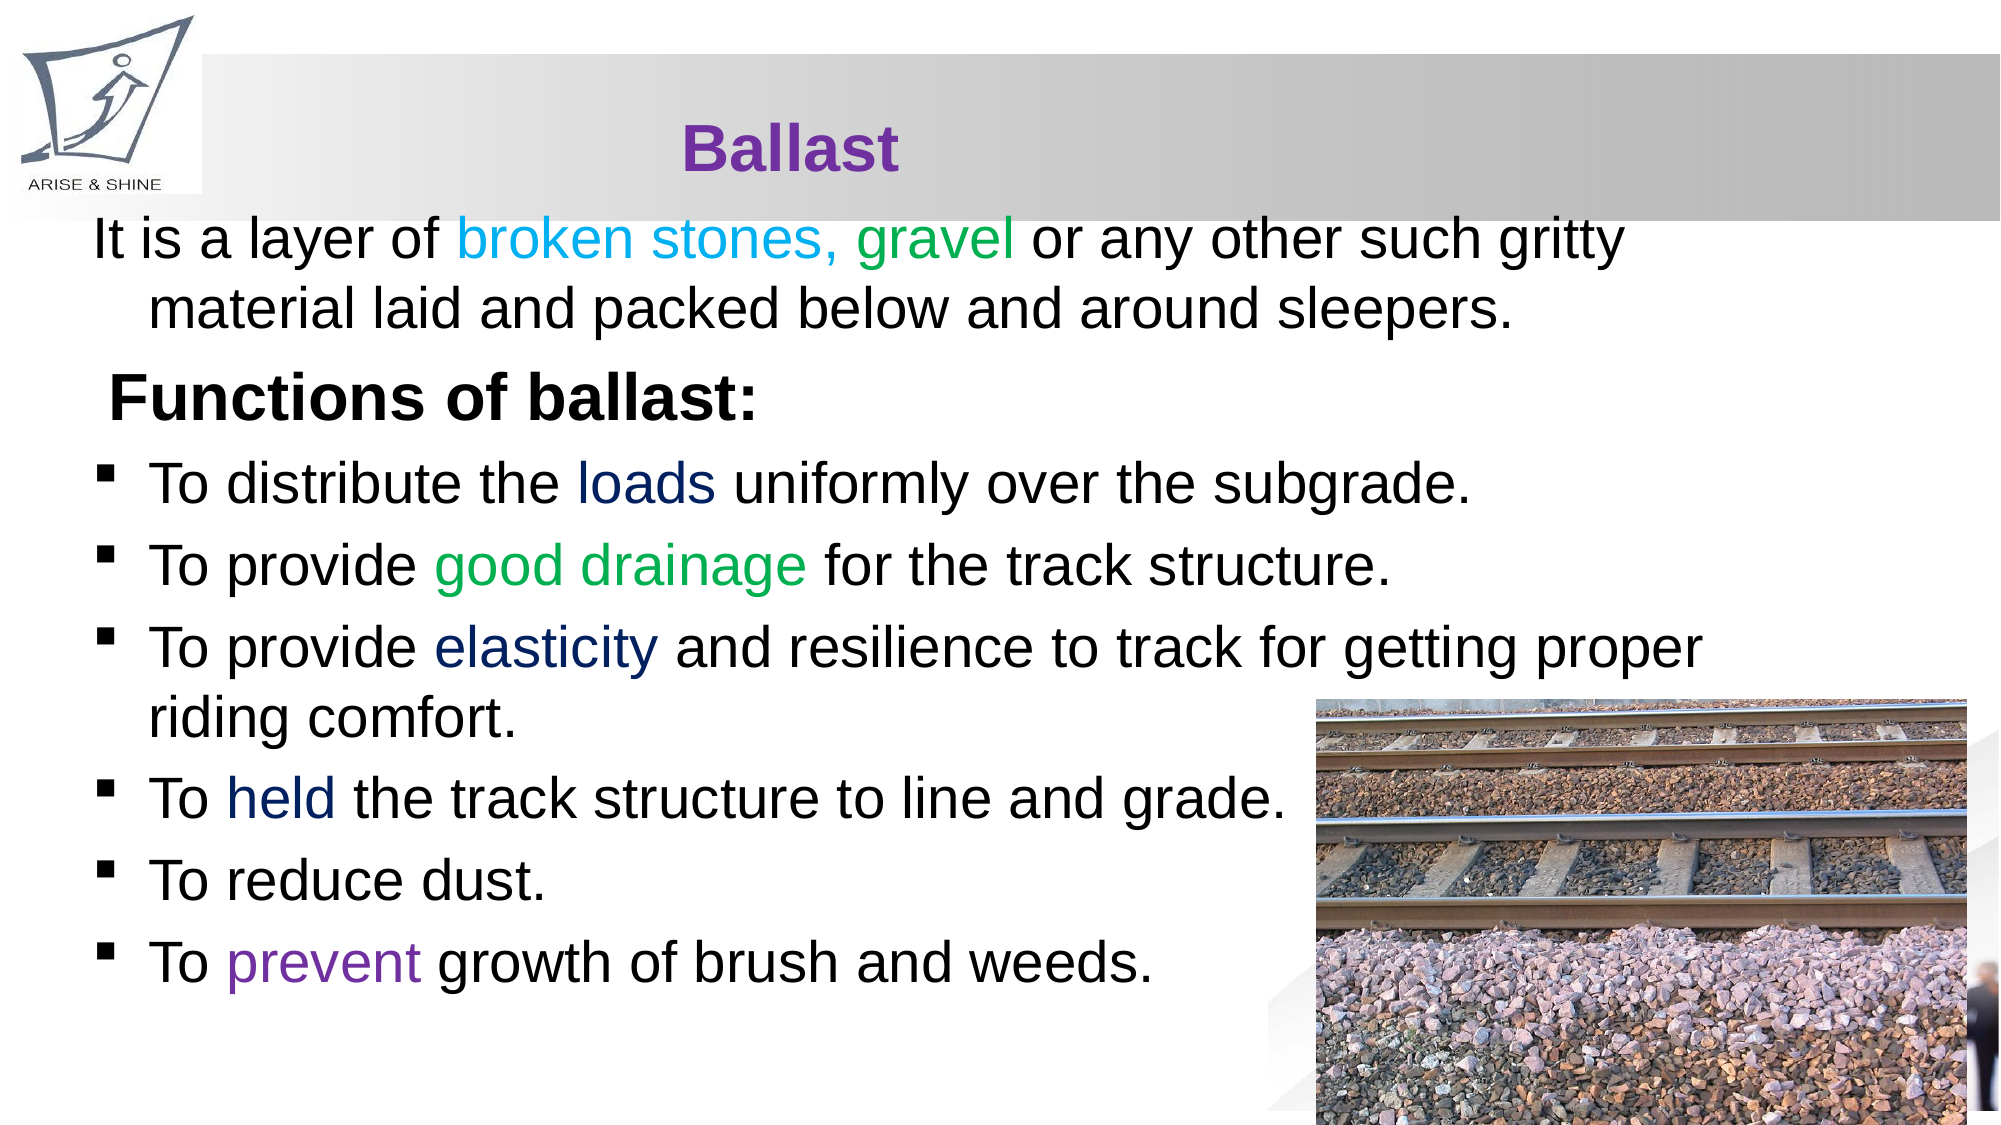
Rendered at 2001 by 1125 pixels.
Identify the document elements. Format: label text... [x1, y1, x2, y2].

picture [1268, 699, 1999, 1125]
title Ballast [399, 90, 1201, 192]
list It is a layer of broken stones, gravel or any other such gritty material laid and packed below and around sleepers. Functions of ballast: To distribute the loads uniformly over the subgrade. To provide good drainage for the track structure. To provide elasticity and resilience to track for getting proper riding comfort. To held the track structure to line and grade. To reduce dust. To prevent growth of brush and weeds. [77, 192, 1728, 1025]
picture [21, 15, 202, 194]
